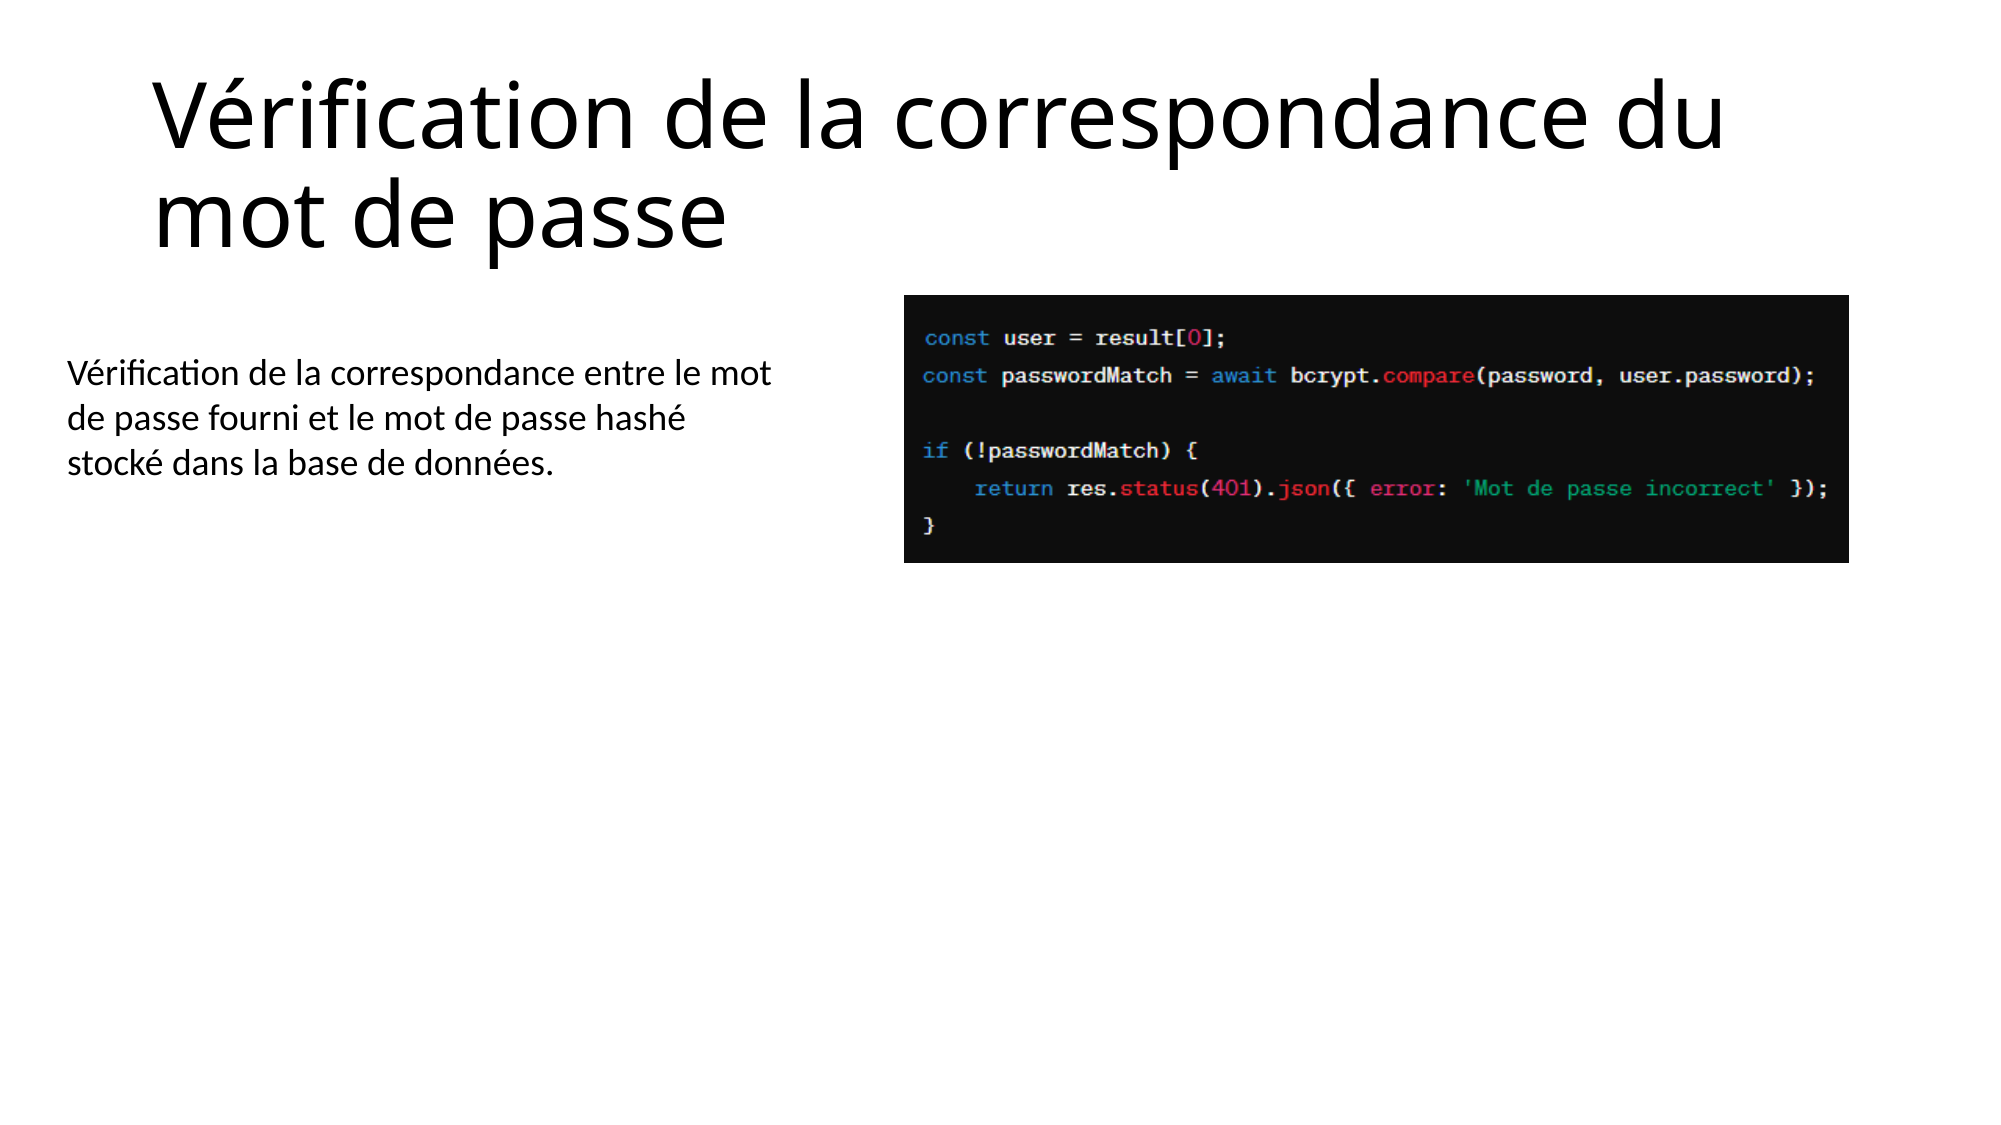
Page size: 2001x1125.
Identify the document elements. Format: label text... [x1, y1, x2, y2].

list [904, 295, 1849, 563]
title Vérification de la correspondance du mot de passe [137, 59, 1863, 278]
text_box Vérification de la correspondance entre le mot de passe fourni et le mot de passe hashé stocké dans la base de données. [52, 340, 797, 491]
